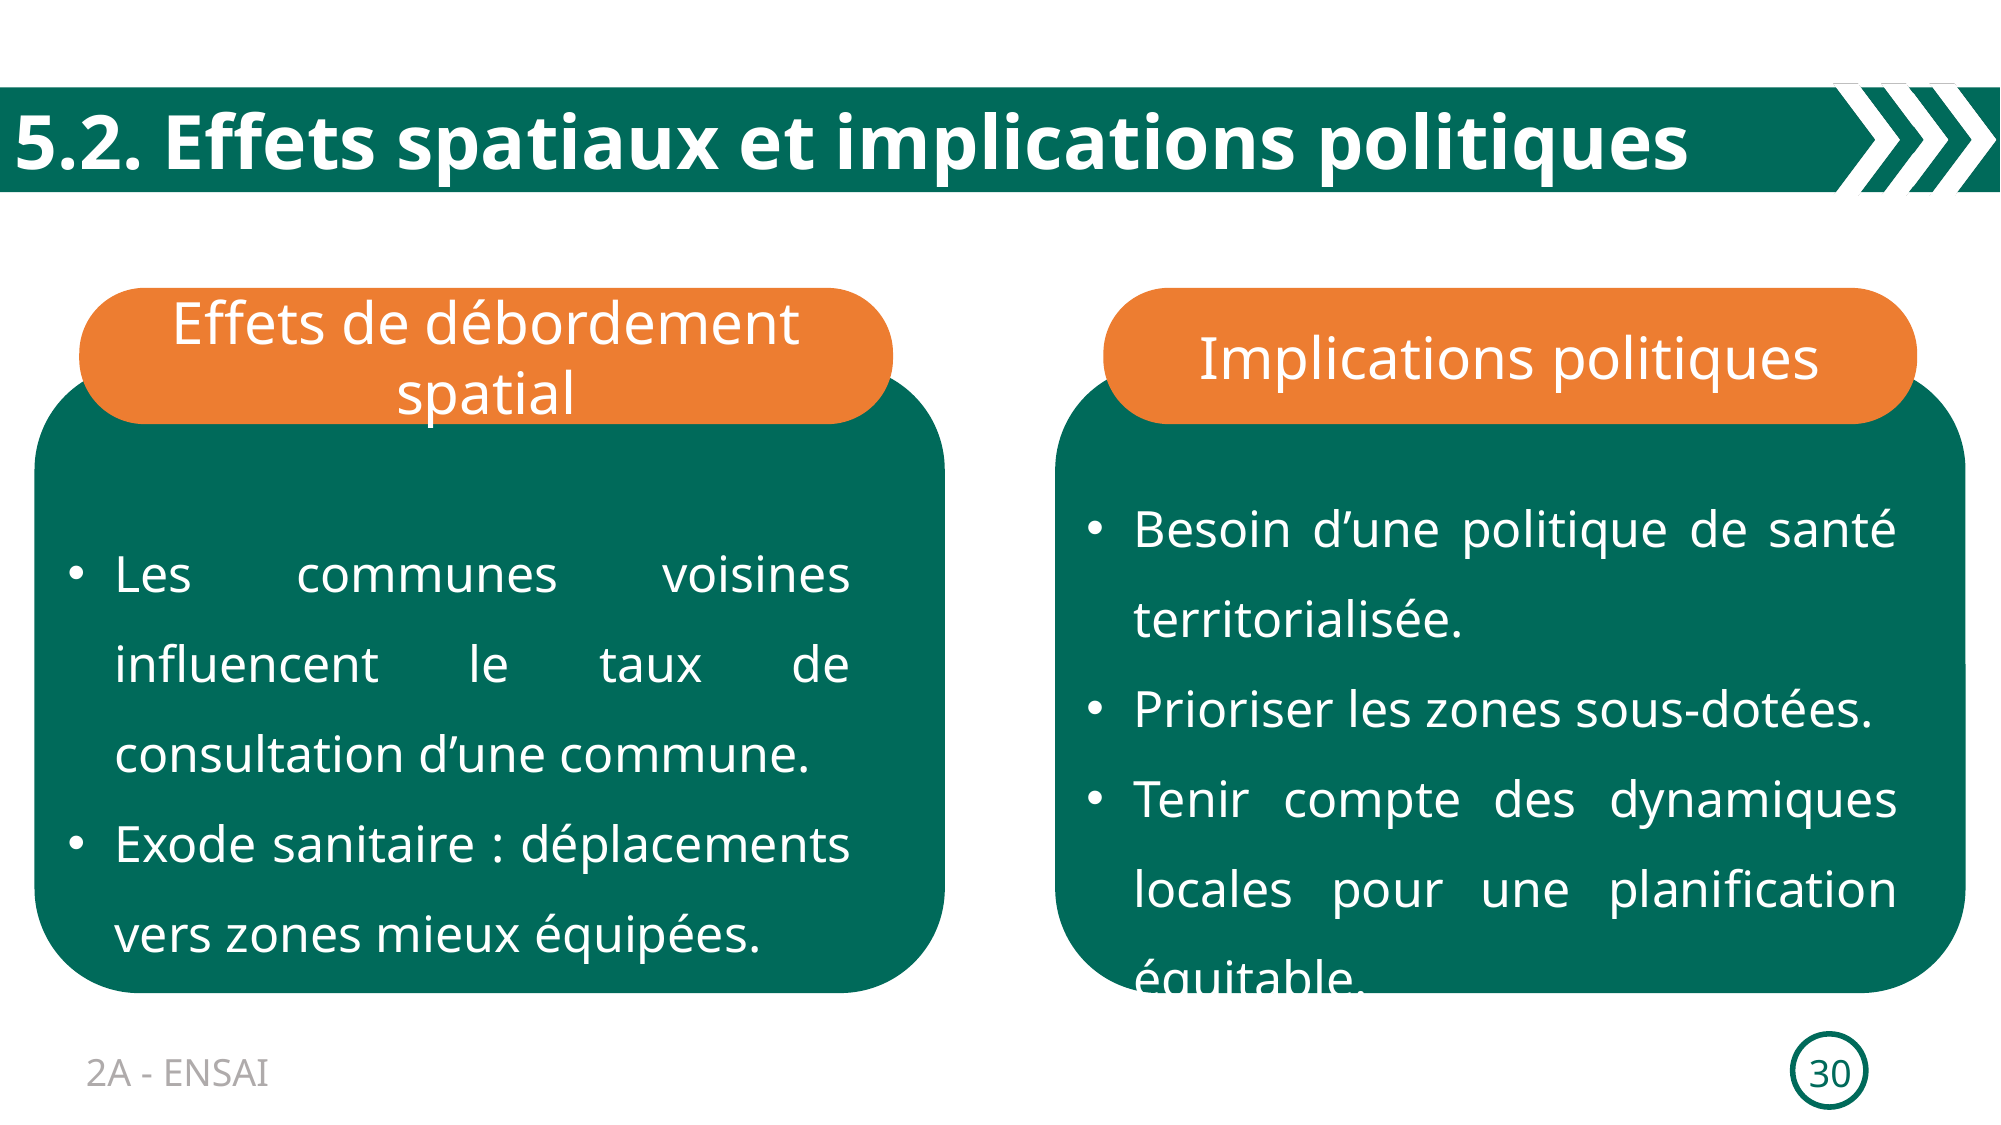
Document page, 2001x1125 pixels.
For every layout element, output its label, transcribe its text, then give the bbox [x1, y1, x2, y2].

picture [1817, 43, 2000, 236]
slide_number 30 [1416, 1042, 1867, 1103]
text_box 5.2. Effets spatiaux et implications politiques [0, 87, 1817, 193]
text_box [1055, 287, 1966, 994]
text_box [34, 287, 945, 994]
